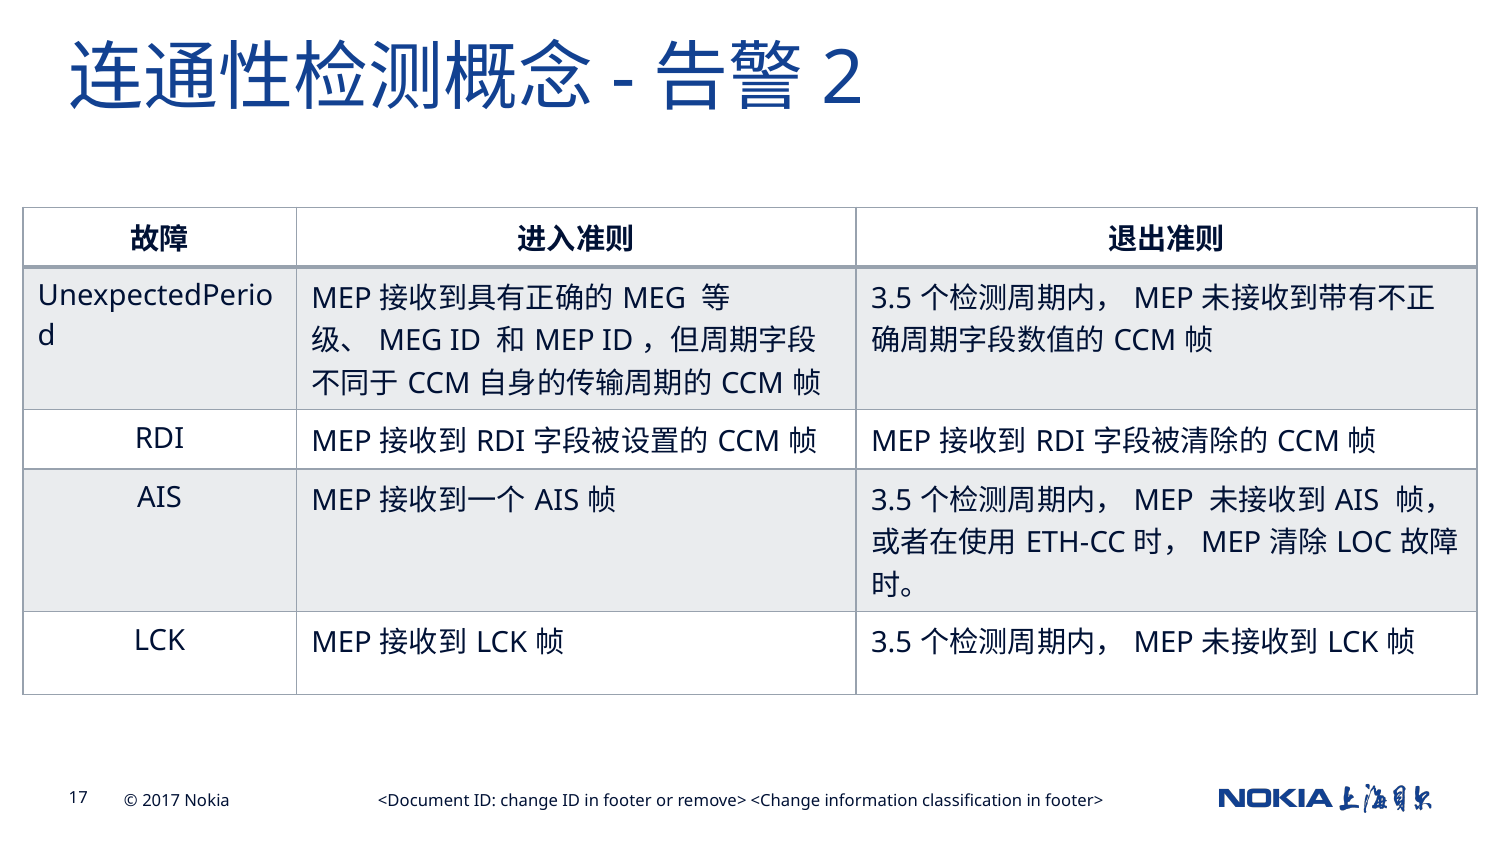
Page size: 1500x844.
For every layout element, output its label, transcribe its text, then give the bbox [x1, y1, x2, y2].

footer <Document ID: change ID in footer or remove> <Change information classification in footer> [377, 790, 1122, 811]
table_cell 3.5个检测周期内，MEP未接收到LCK帧 [857, 612, 1476, 694]
table_header 故障 [24, 208, 296, 265]
picture [1193, 763, 1458, 833]
table_cell 3.5个检测周期内，MEP 未接收到AIS 帧，或者在使用ETH-CC时，MEP清除LOC故障时。 [857, 470, 1476, 611]
table_cell UnexpectedPeriod [24, 269, 296, 409]
table_header 进入准则 [297, 208, 855, 265]
table_cell MEP接收到一个AIS帧 [297, 470, 855, 611]
table_cell MEP接收到具有正确的MEG 等级、MEG ID 和MEP ID，但周期字段不同于CCM自身的传输周期的CCM帧 [297, 269, 855, 409]
list 连通性检测概念-告警2 [68, 28, 1432, 117]
table_cell LCK [24, 612, 296, 694]
table_cell AIS [24, 470, 296, 611]
table_cell 3.5个检测周期内，MEP未接收到带有不正确周期字段数值的CCM帧 [857, 269, 1476, 409]
table_cell RDI [24, 410, 296, 468]
table_cell MEP接收到RDI字段被清除的CCM帧 [857, 410, 1476, 468]
table_cell MEP接收到RDI字段被设置的CCM帧 [297, 410, 855, 468]
table_header 退出准则 [857, 208, 1476, 265]
table_cell MEP接收到LCK帧 [297, 612, 855, 694]
